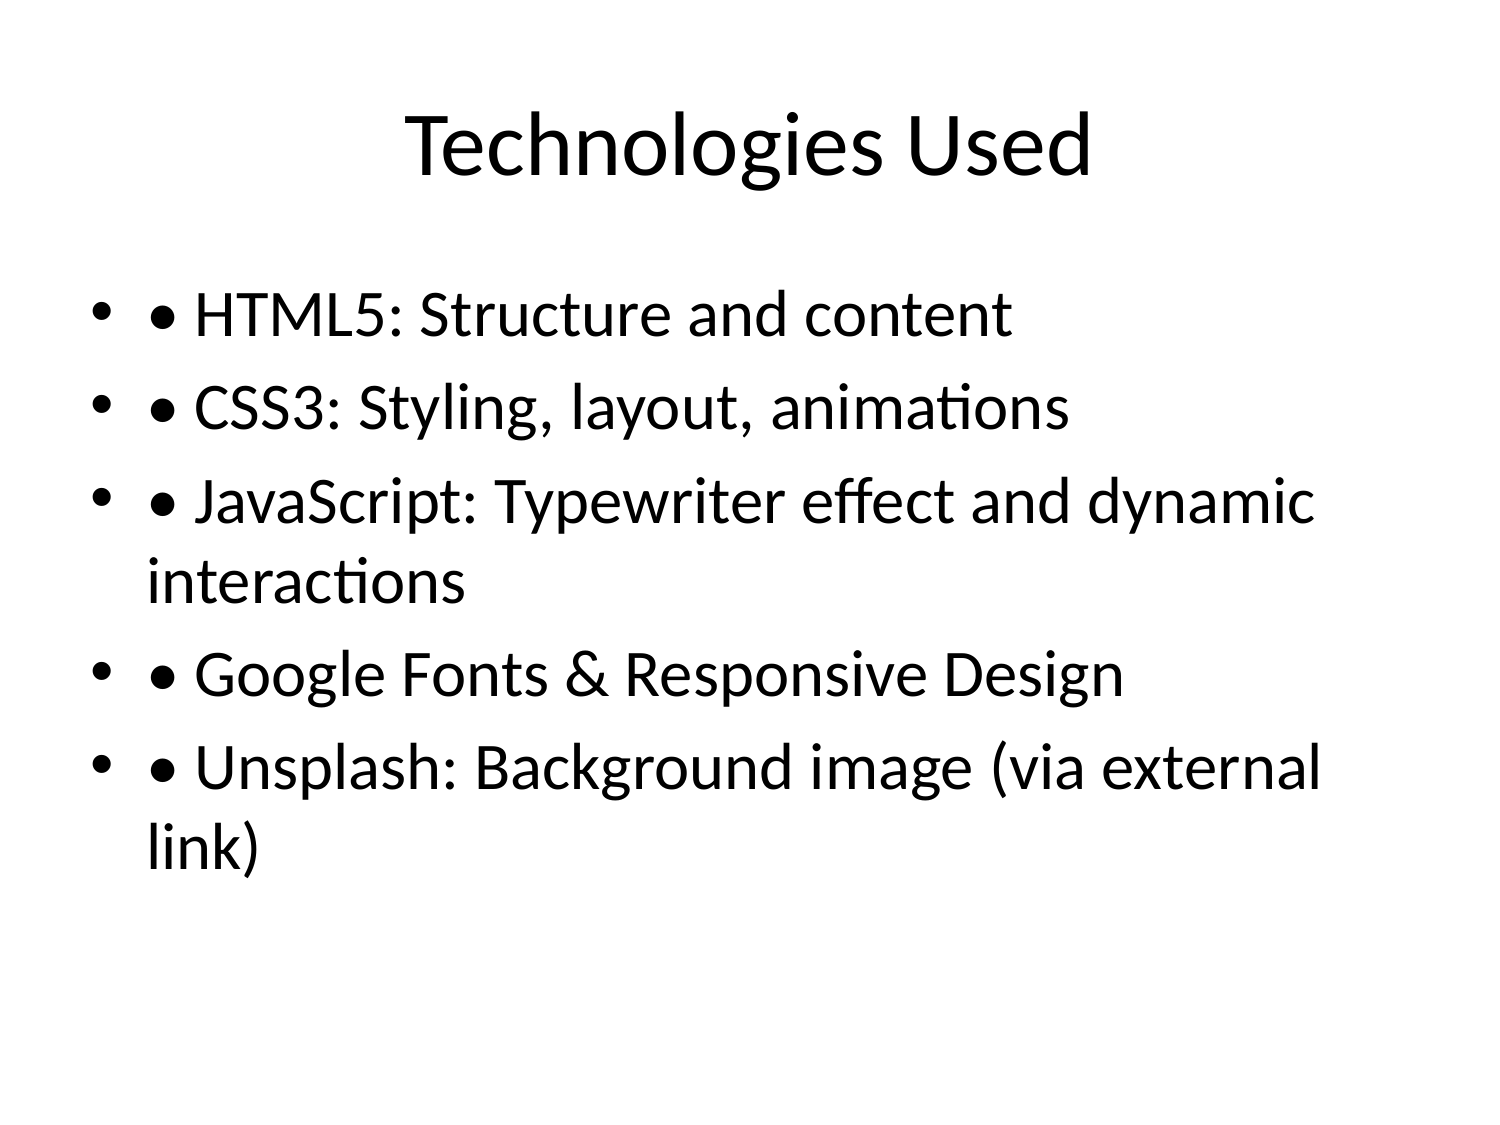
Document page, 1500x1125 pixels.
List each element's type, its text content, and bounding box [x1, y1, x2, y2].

list • HTML5: Structure and content • CSS3: Styling, layout, animations • JavaScript: Typewriter effect and dynamic interactions • Google Fonts & Responsive Design • Unsplash: Background image (via external link) [75, 262, 1425, 1005]
title Technologies Used [75, 45, 1425, 233]
